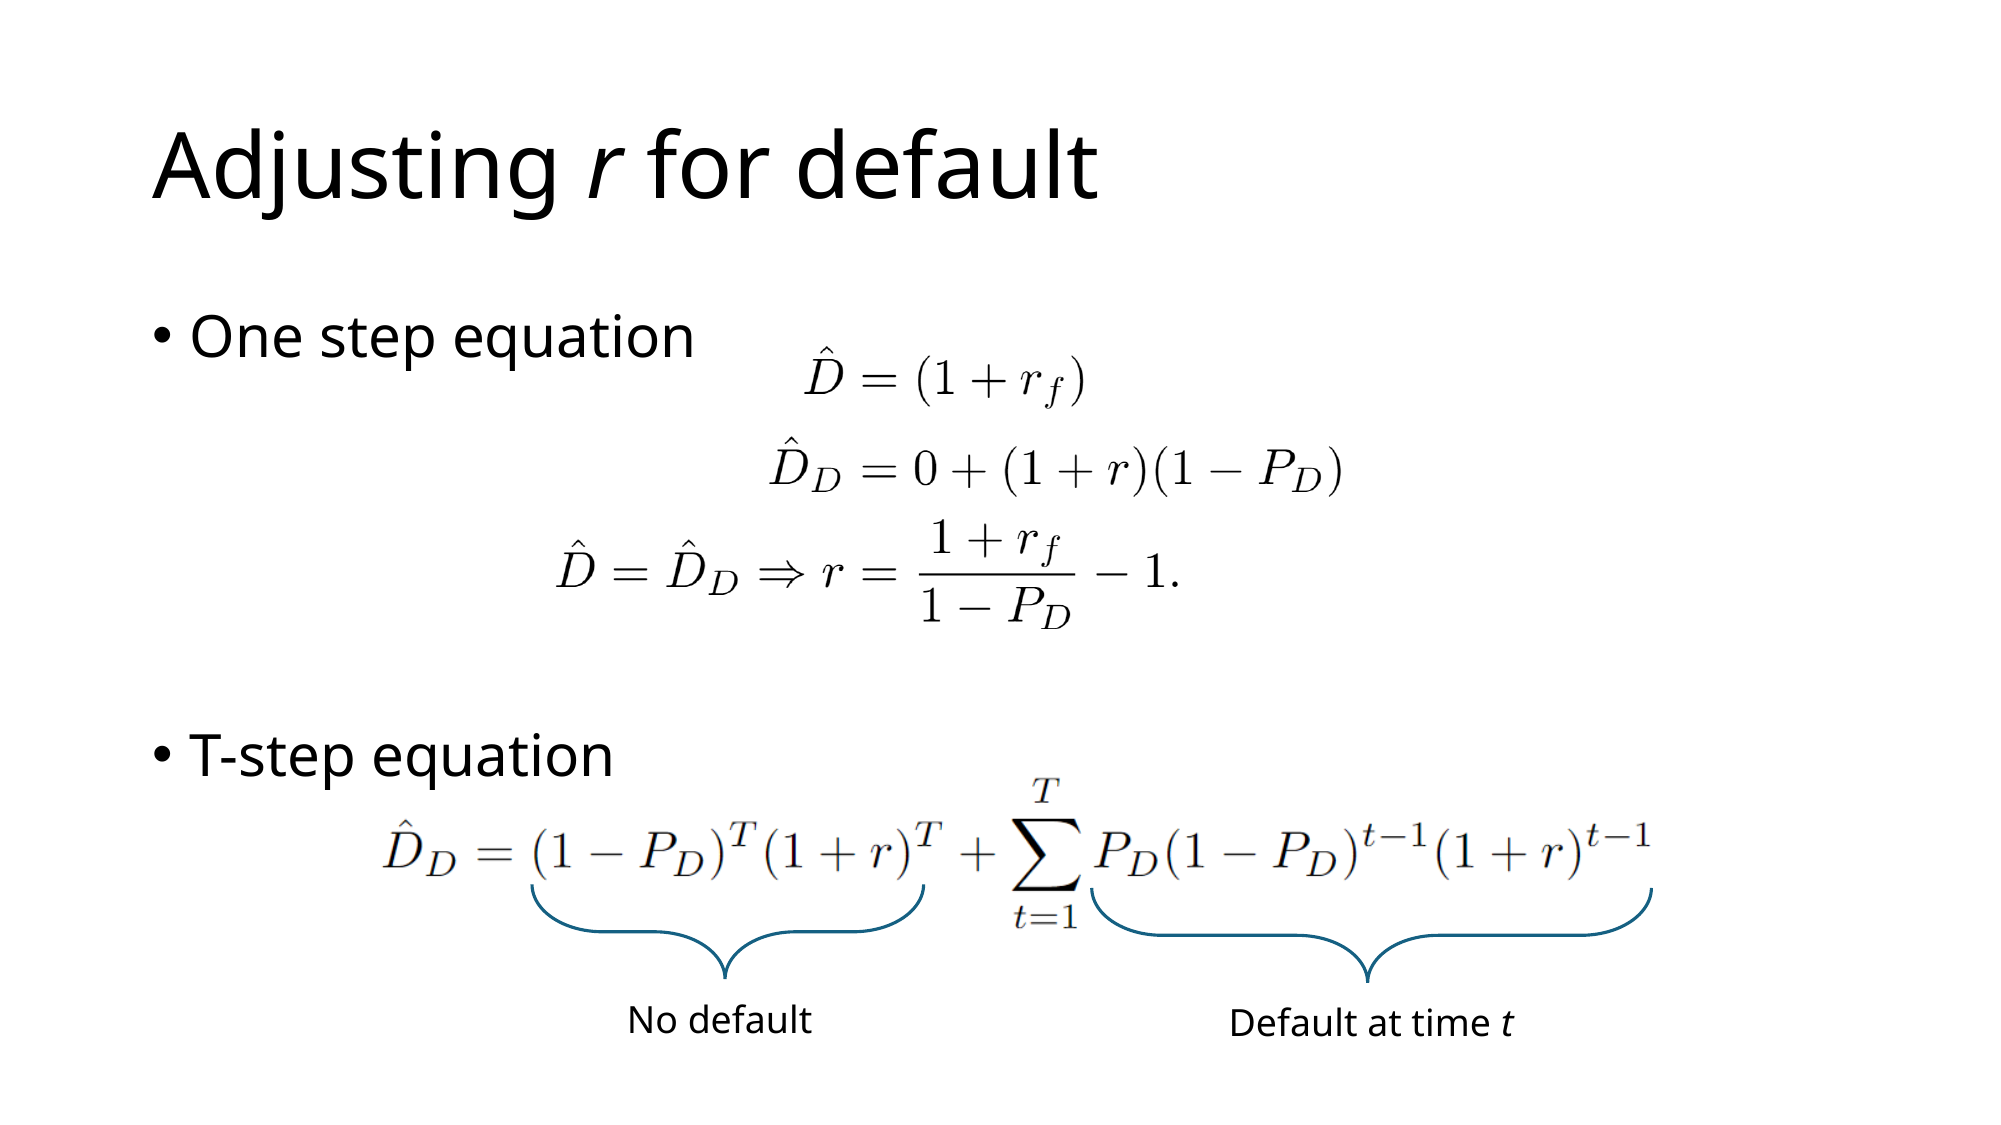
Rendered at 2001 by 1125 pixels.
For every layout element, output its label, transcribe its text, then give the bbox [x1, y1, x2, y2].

picture [515, 423, 1357, 658]
text_box No default [612, 988, 1013, 1049]
picture [372, 763, 1652, 943]
title Adjusting r for default [137, 59, 1863, 278]
text_box Default at time t [1213, 992, 1614, 1052]
text_box [696, 943, 754, 980]
list One step equation T-step equation [137, 299, 1863, 1014]
text_box [1331, 943, 1404, 983]
picture [515, 303, 1357, 421]
